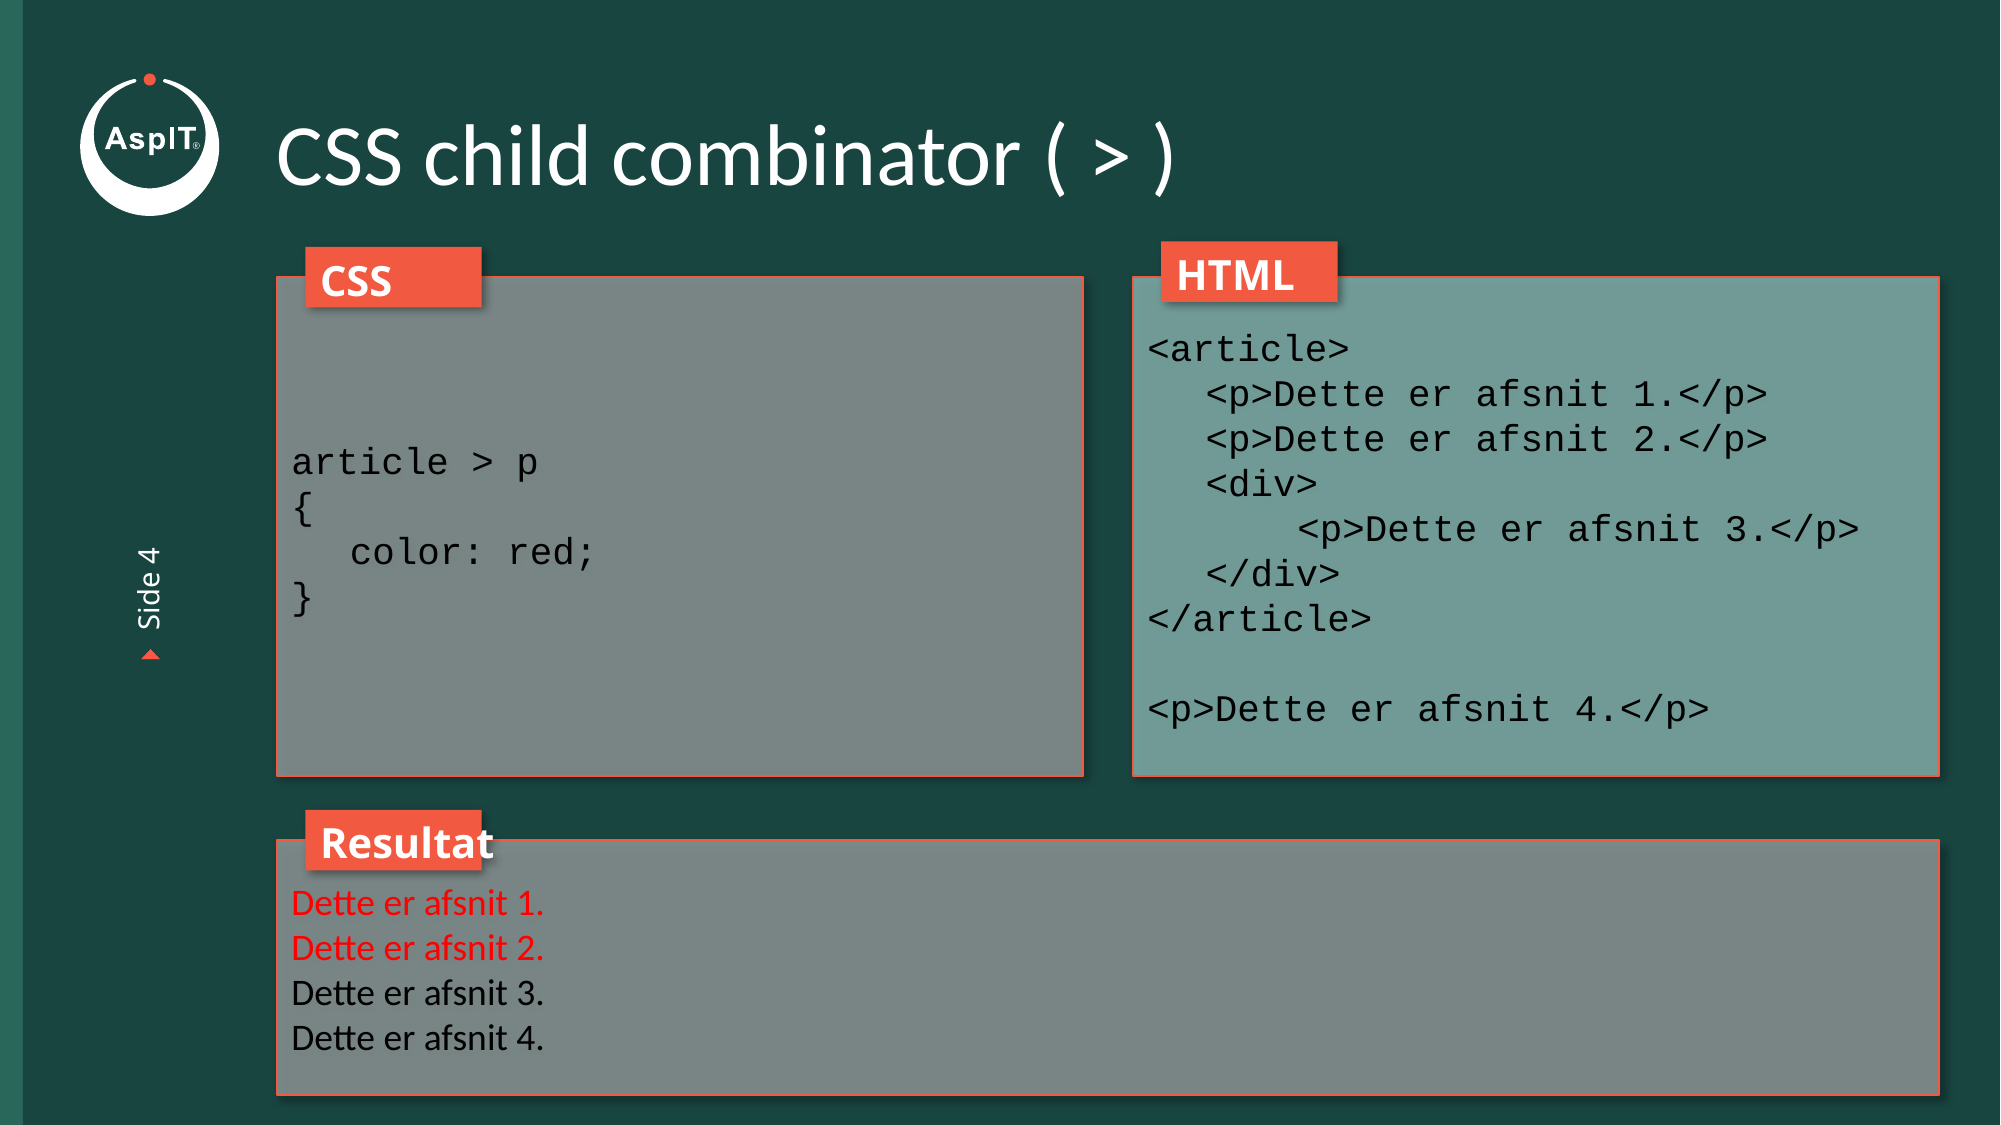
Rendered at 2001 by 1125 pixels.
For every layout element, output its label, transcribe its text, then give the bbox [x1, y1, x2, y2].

text_box CSS [305, 246, 482, 308]
text_box article > p { color: red; } [276, 277, 1084, 777]
text_box Dette er afsnit 1. Dette er afsnit 2. Dette er afsnit 3. Dette er afsnit 4. [276, 840, 1940, 1096]
picture [139, 639, 161, 660]
title CSS child combinator ( > ) [276, 73, 1841, 205]
text_box HTML [1161, 241, 1338, 302]
slide_number Side 4 [126, 478, 174, 660]
text_box Resultat [305, 809, 482, 871]
text_box <article> <p>Dette er afsnit 1.</p> <p>Dette er afsnit 2.</p> <div> <p>Dette er afsnit 3.</p> </div> </article> <p>Dette er afsnit 4.</p> [1132, 277, 1940, 777]
